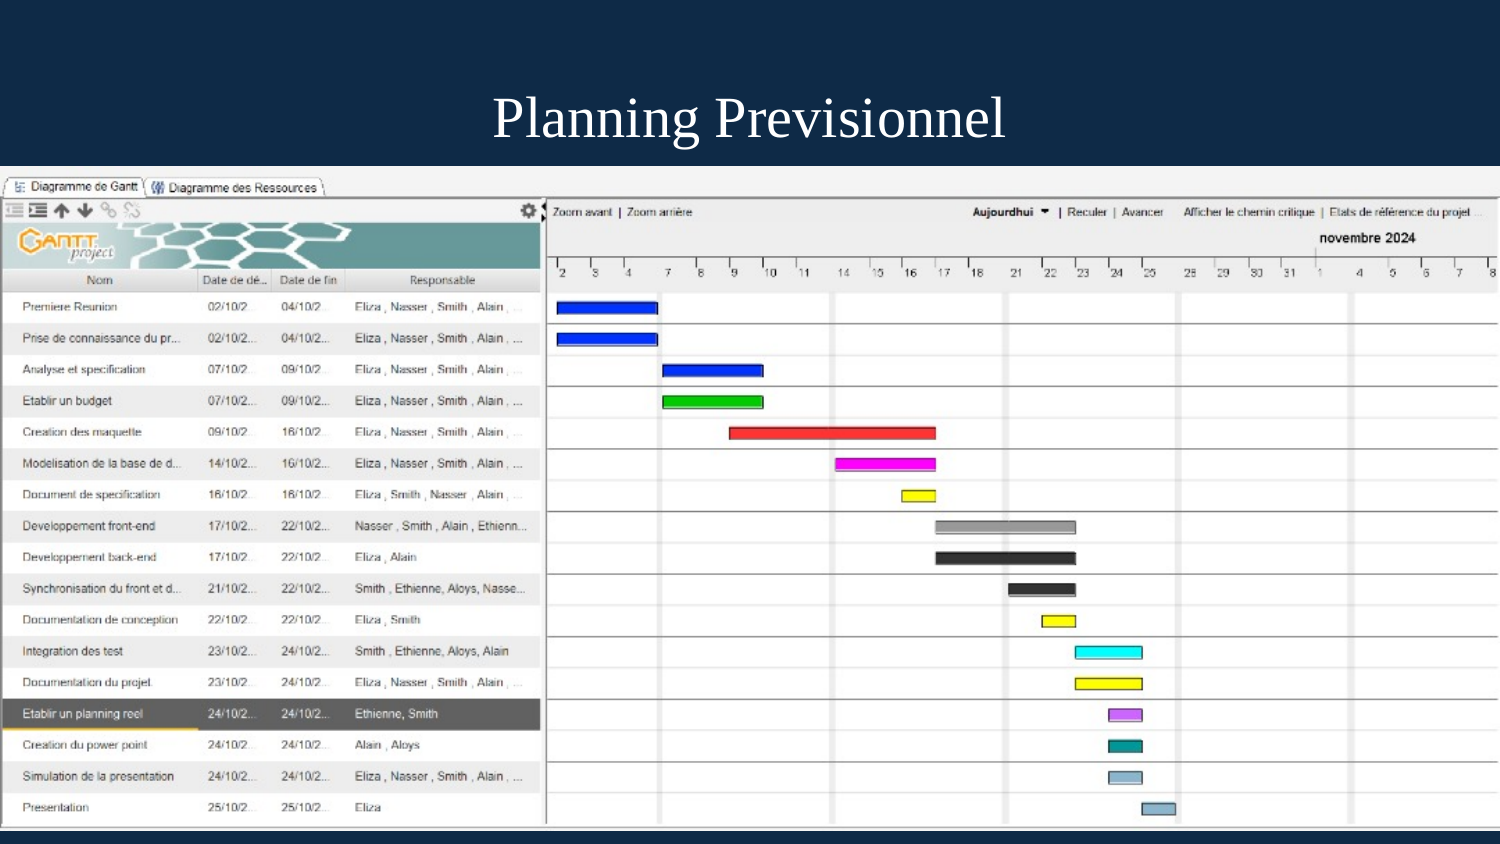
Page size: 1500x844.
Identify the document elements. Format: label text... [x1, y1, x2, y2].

list Planning Previsionnel [171, 53, 1328, 164]
picture [0, 166, 1500, 831]
